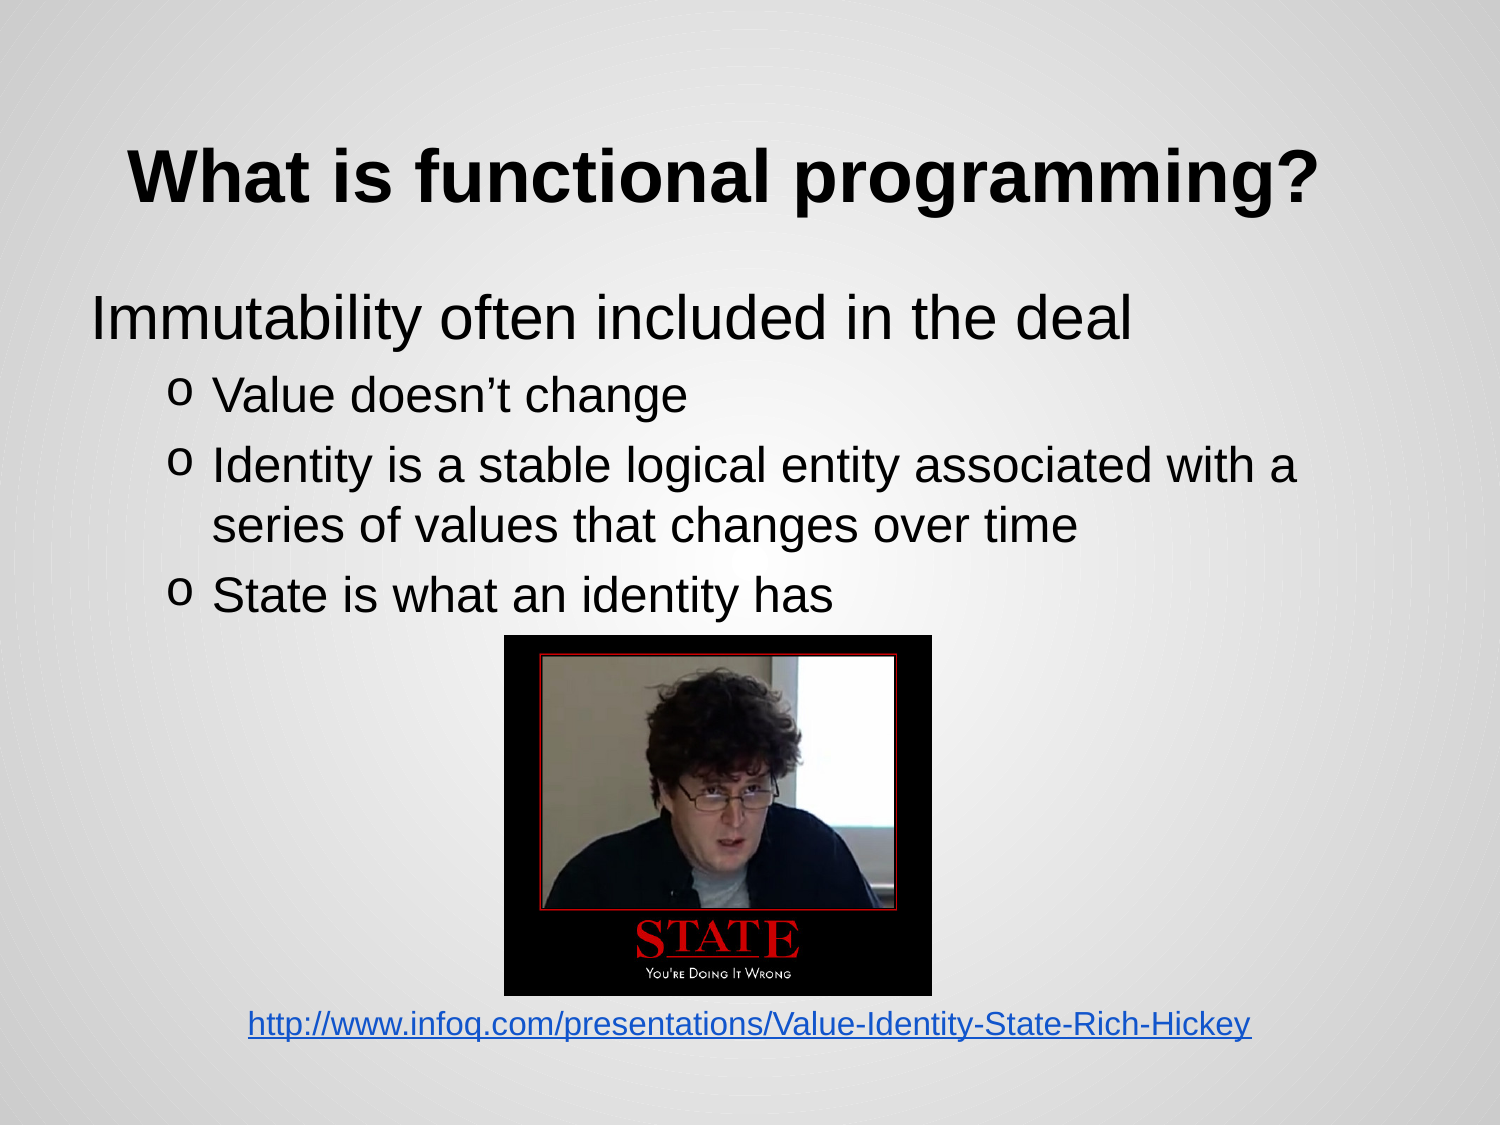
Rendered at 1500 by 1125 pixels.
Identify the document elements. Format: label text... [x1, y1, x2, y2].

picture [503, 634, 932, 997]
title What is functional programming? [75, 45, 1425, 233]
list Immutability often included in the deal Value doesn’t change Identity is a stable logical entity associated with a series of values that changes over time State is what an identity has http://www.infoq.com/presentations/Value-Identity-State-Rich-Hickey [75, 262, 1425, 1078]
